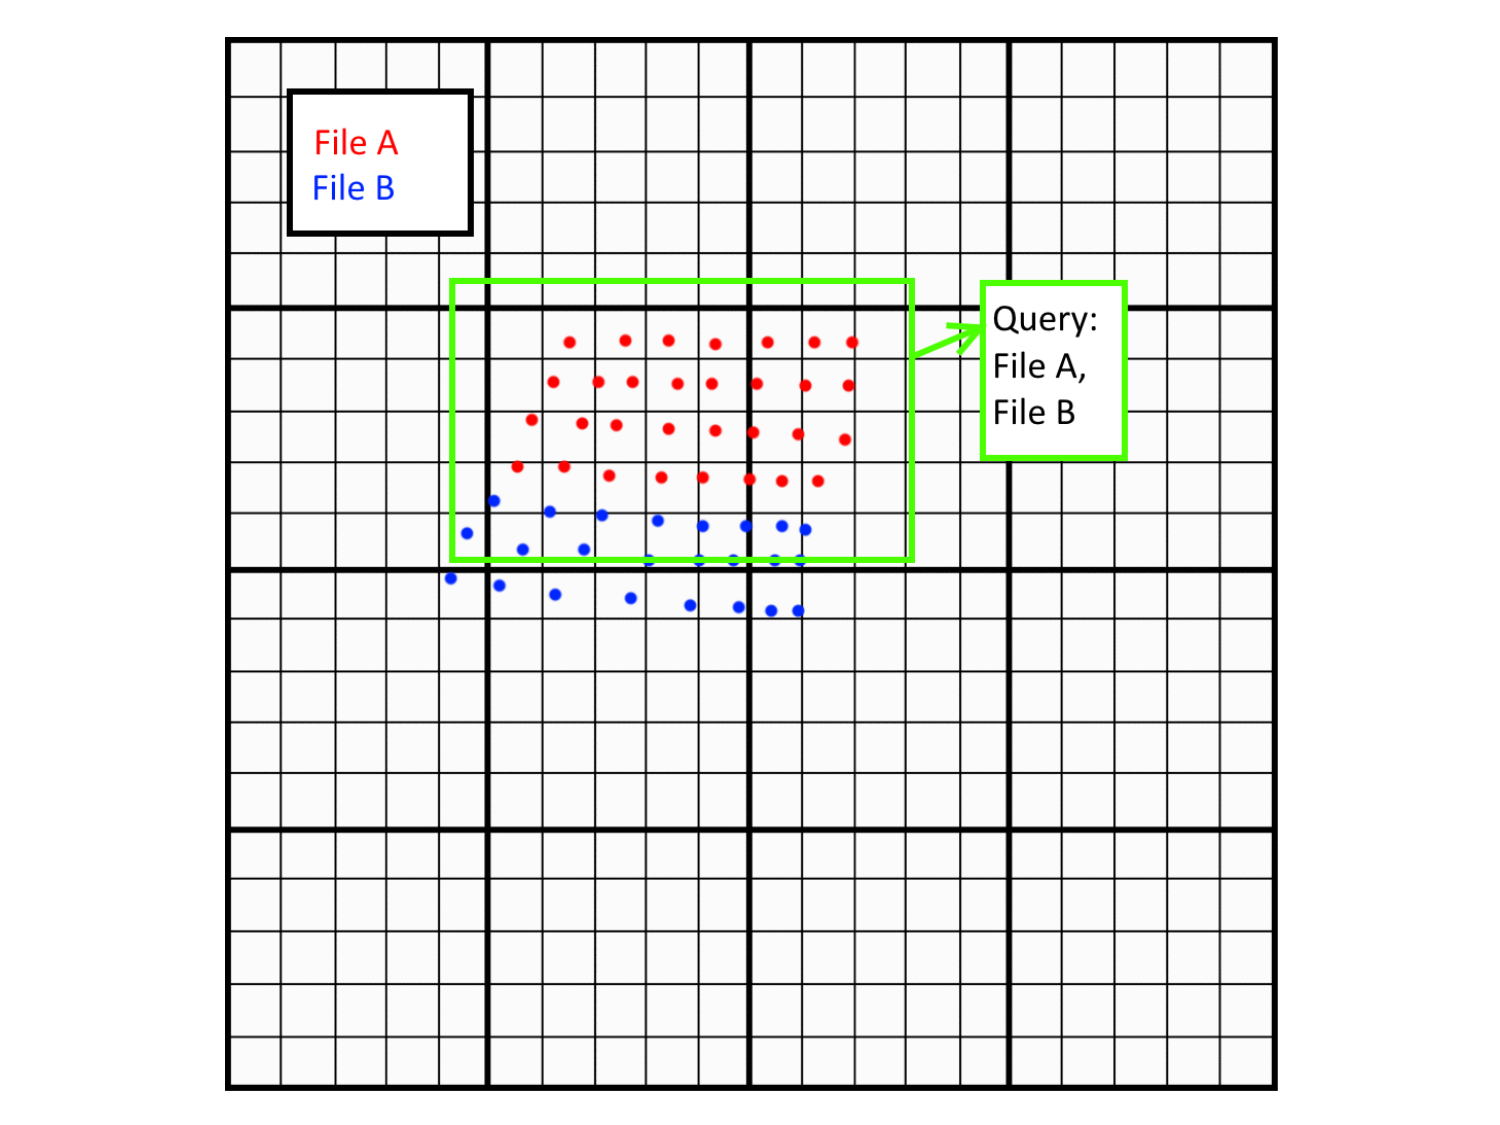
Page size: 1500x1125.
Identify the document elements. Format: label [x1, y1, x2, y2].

picture [224, 37, 1279, 1091]
